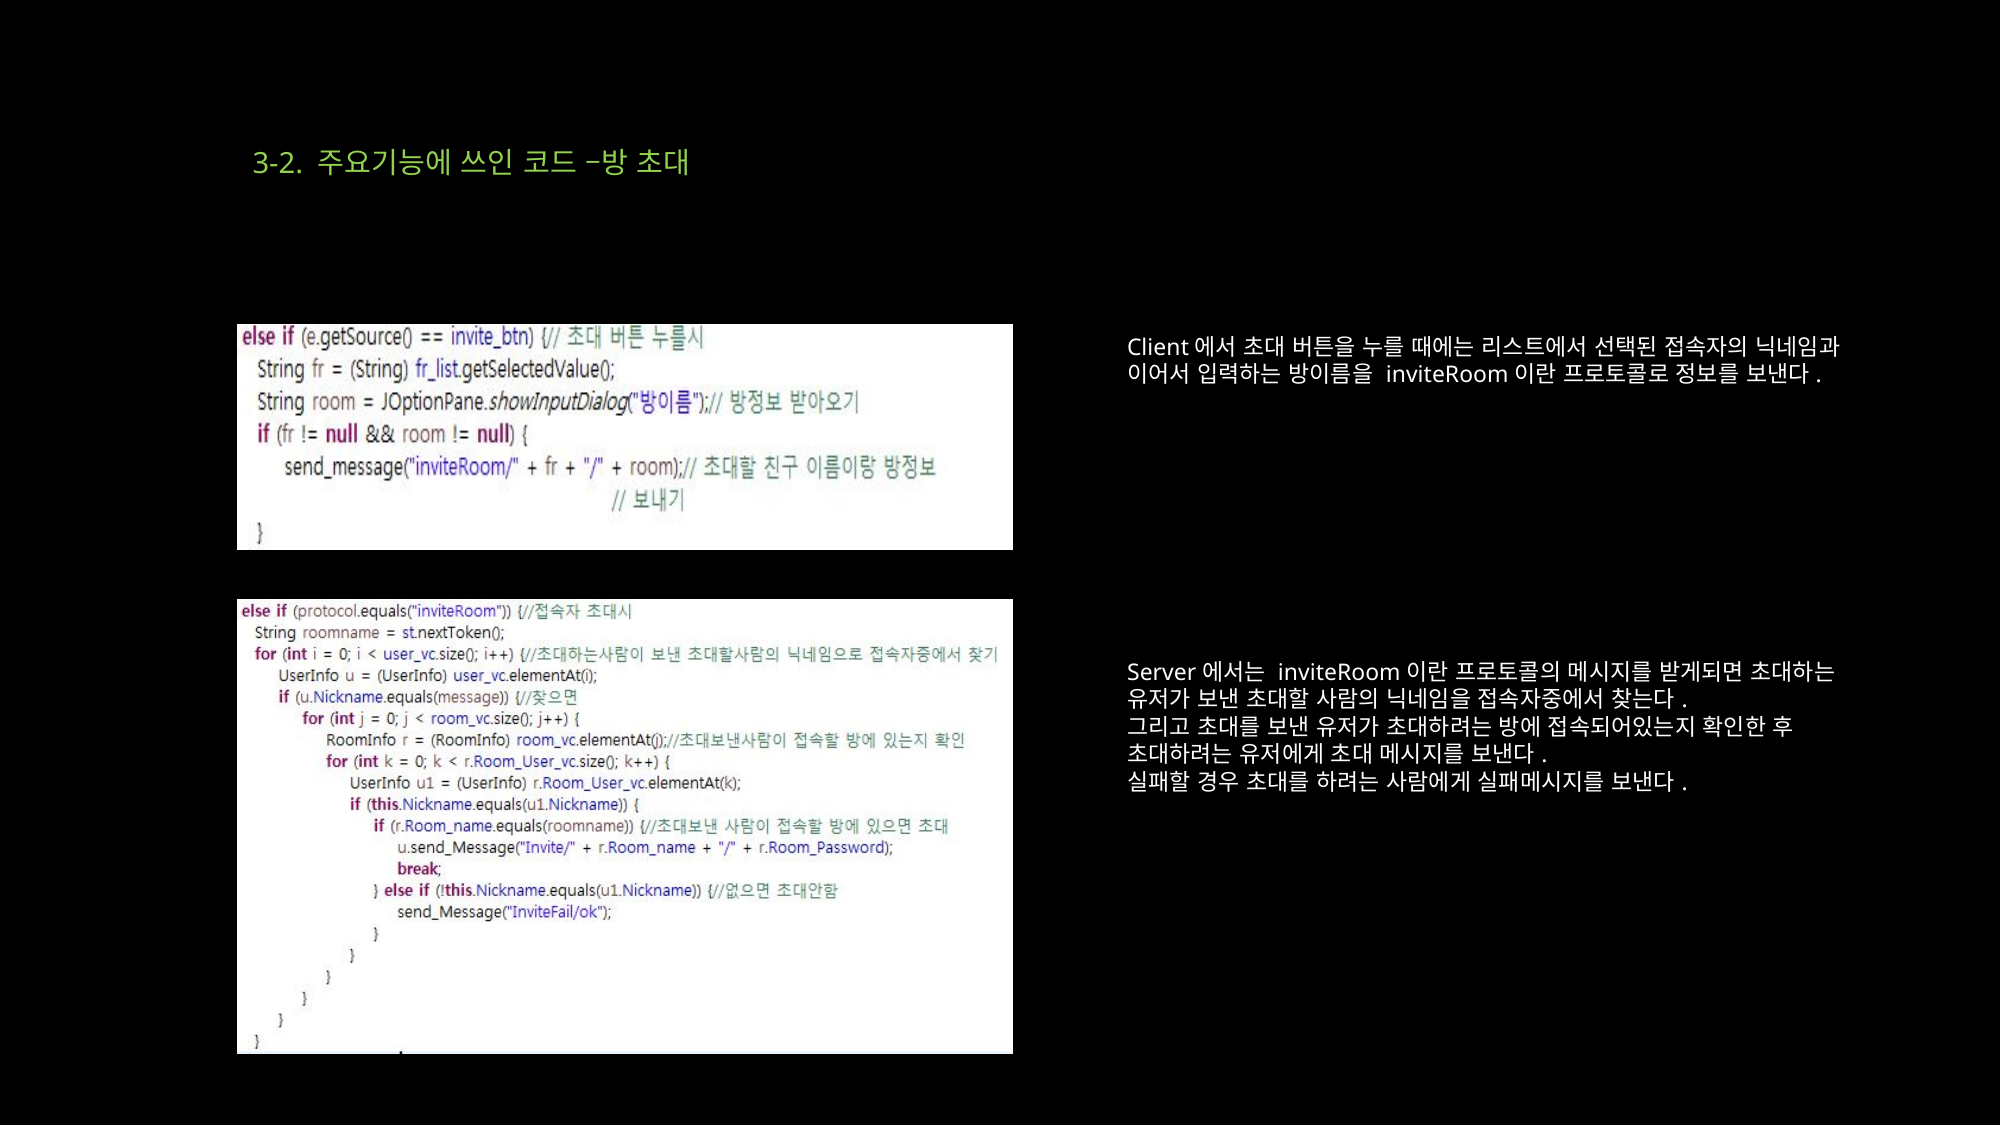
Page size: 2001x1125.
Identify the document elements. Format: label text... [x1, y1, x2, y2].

title 3-2. 주요기능에 쓰인 코드 –방 초대 [237, 99, 1738, 188]
text_box Server에서는 inviteRoom이란 프로토콜의 메시지를 받게되면 초대하는 유저가 보낸 초대할 사람의 닉네임을 접속자중에서 찾는다. 그리고 초대를 보낸 유저가 초대하려는 방에 접속되어있는지 확인한 후 초대하려는 유저에게 초대 메시지를 보낸다. 실패할 경우 초대를 하려는 사람에게 실패메시지를 보낸다. [1112, 650, 1863, 803]
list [237, 599, 1013, 1054]
text_box Client에서 초대 버튼을 누를 때에는 리스트에서 선택된 접속자의 닉네임과 이어서 입력하는 방이름을 inviteRoom이란 프로토콜로 정보를 보낸다. [1112, 324, 1875, 395]
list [237, 324, 1013, 550]
